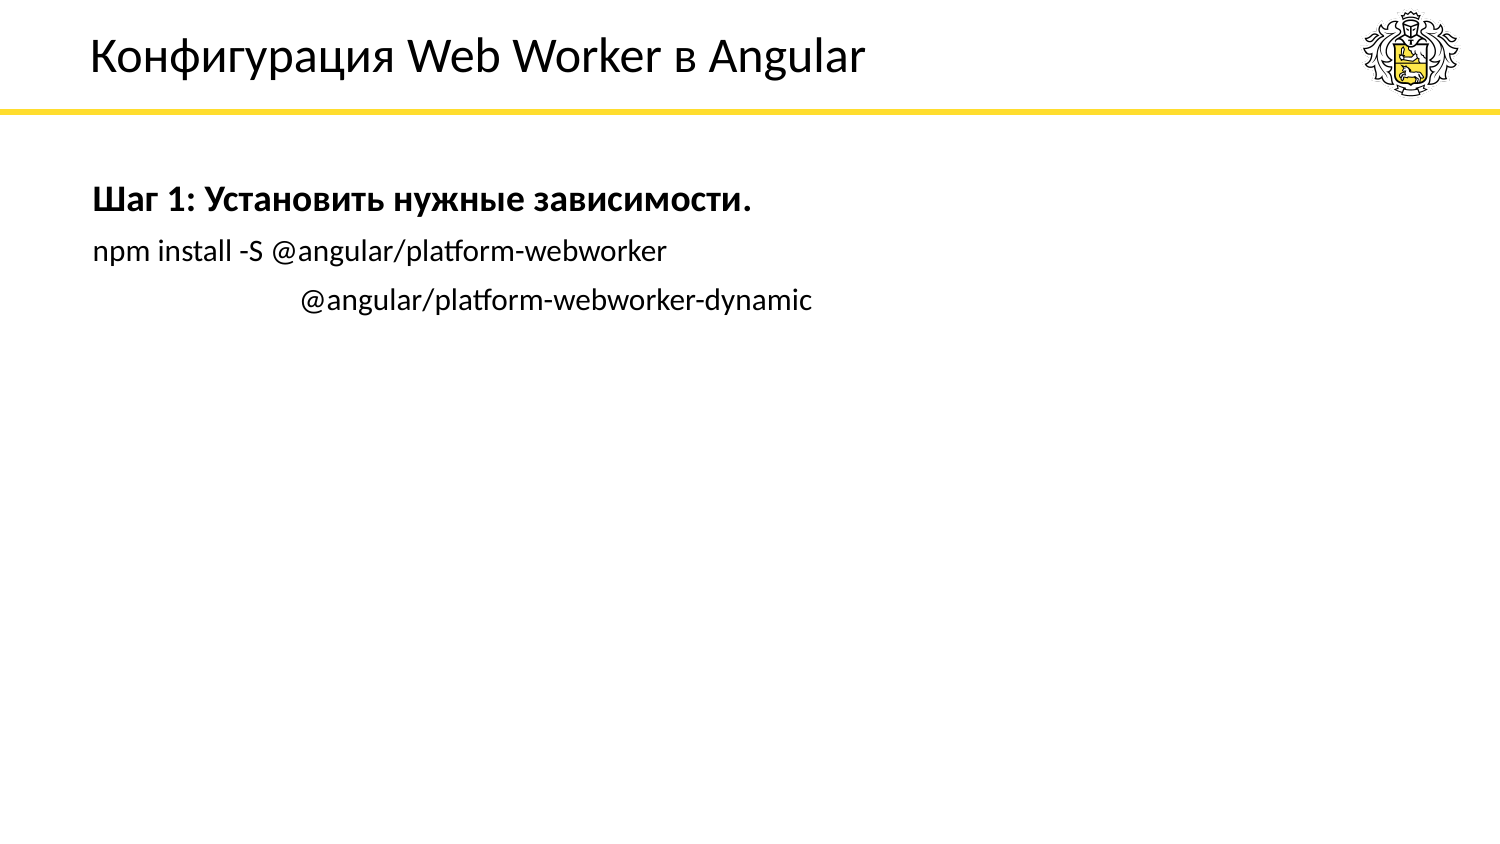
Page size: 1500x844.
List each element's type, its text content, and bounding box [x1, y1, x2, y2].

list Шаг 1: Установить нужные зависимости. npm install -S @angular/platform-webworker @angular/platform-webworker-dynamic [48, 158, 1399, 716]
title Конфигурация Web Worker в Angular [75, 26, 1425, 79]
picture [1360, 2, 1461, 103]
